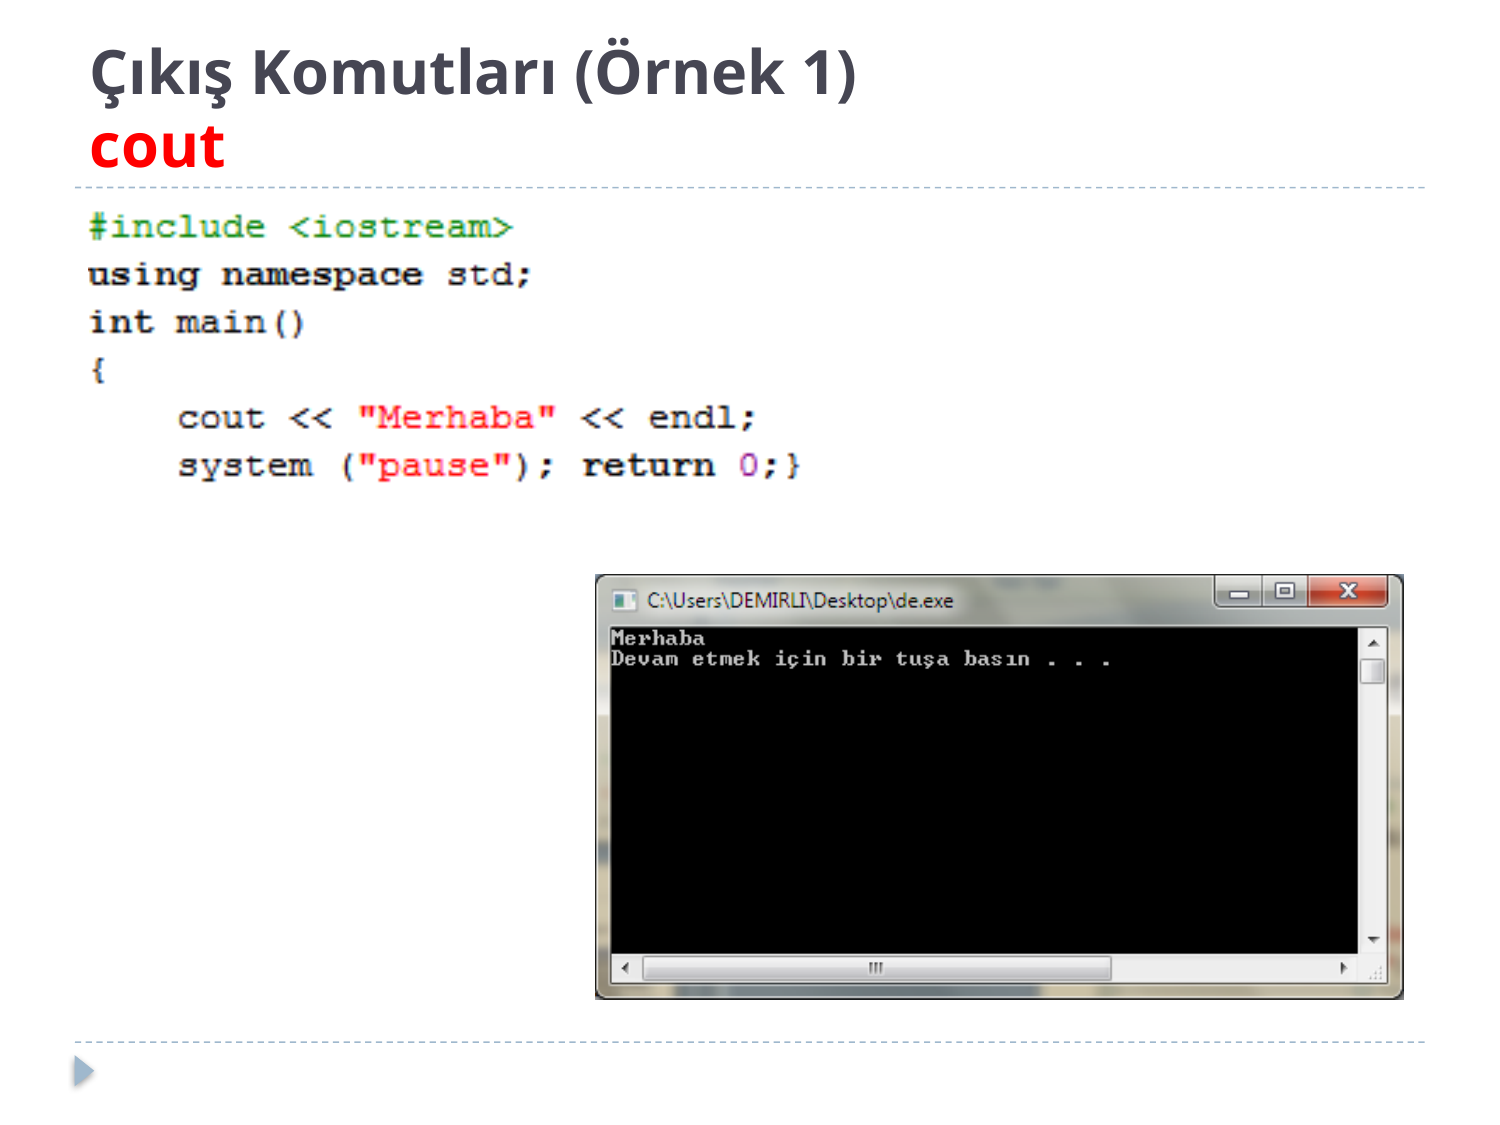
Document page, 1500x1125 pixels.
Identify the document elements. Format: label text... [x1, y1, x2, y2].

title Çıkış Komutları (Örnek 1) cout [75, 24, 1425, 188]
picture [88, 195, 845, 502]
picture [594, 574, 1404, 1000]
